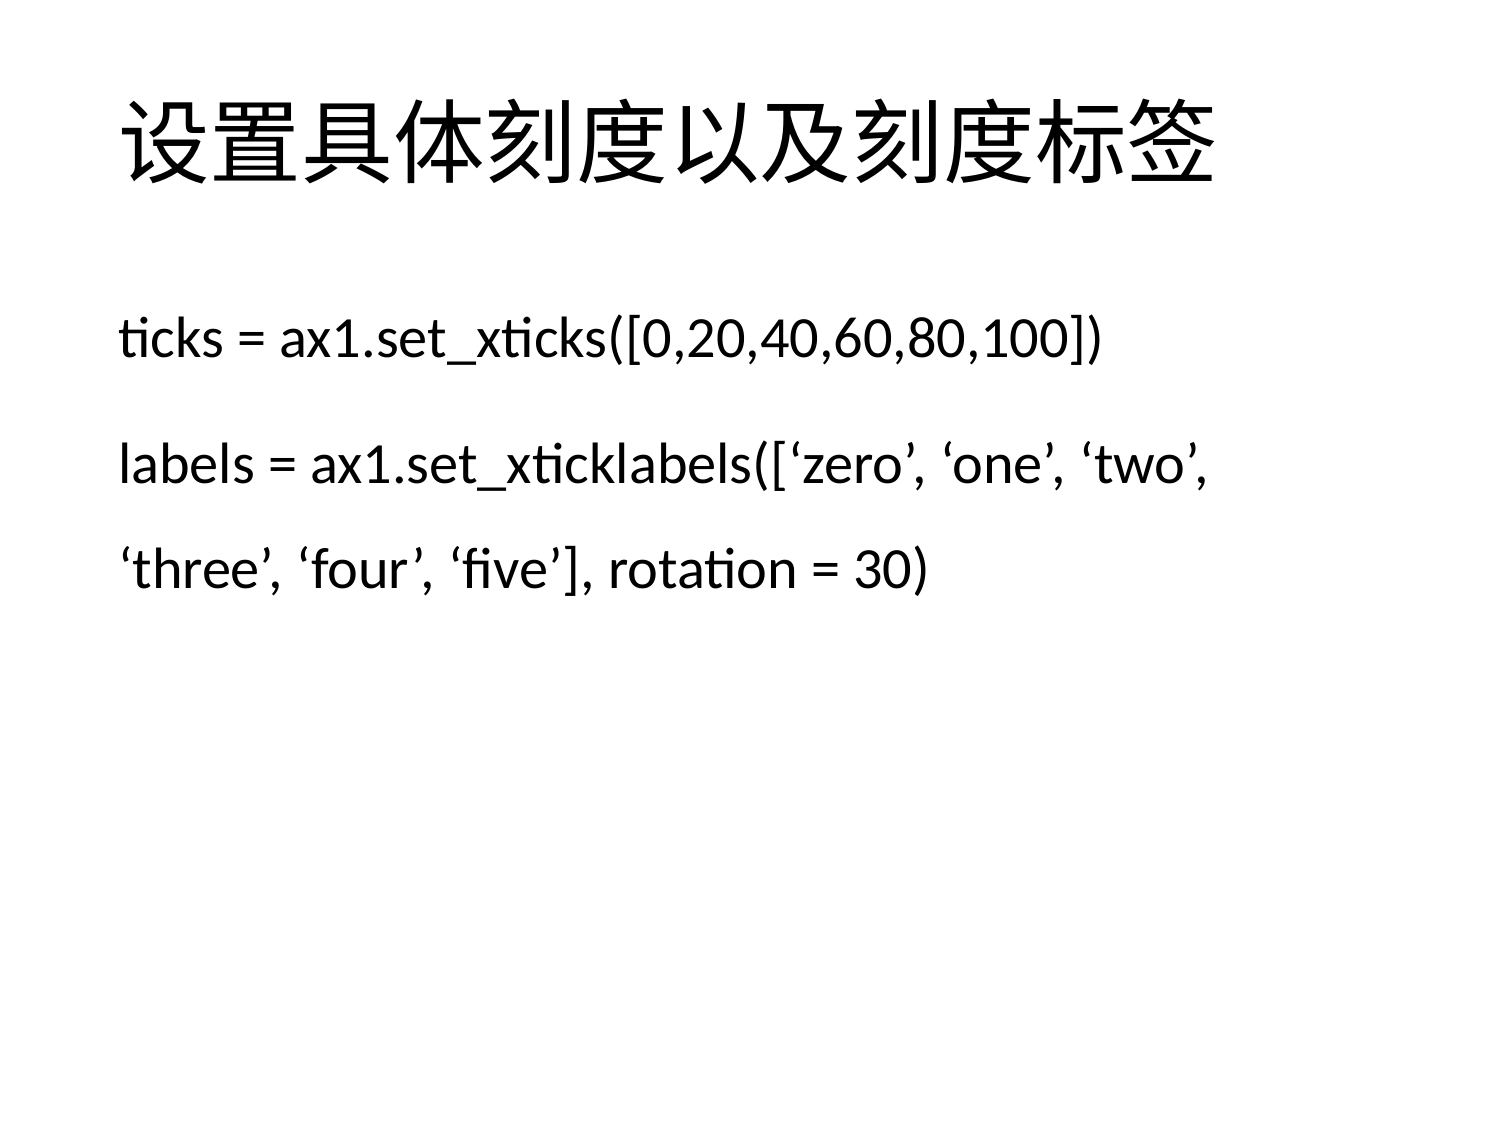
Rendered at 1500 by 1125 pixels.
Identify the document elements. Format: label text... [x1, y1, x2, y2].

list ticks = ax1.set_xticks([0,20,40,60,80,100]) labels = ax1.set_xticklabels([‘zero’, ‘one’, ‘two’, ‘three’, ‘four’, ‘five’], rotation = 30) [103, 256, 1397, 1014]
title 设置具体刻度以及刻度标签 [103, 59, 1397, 235]
